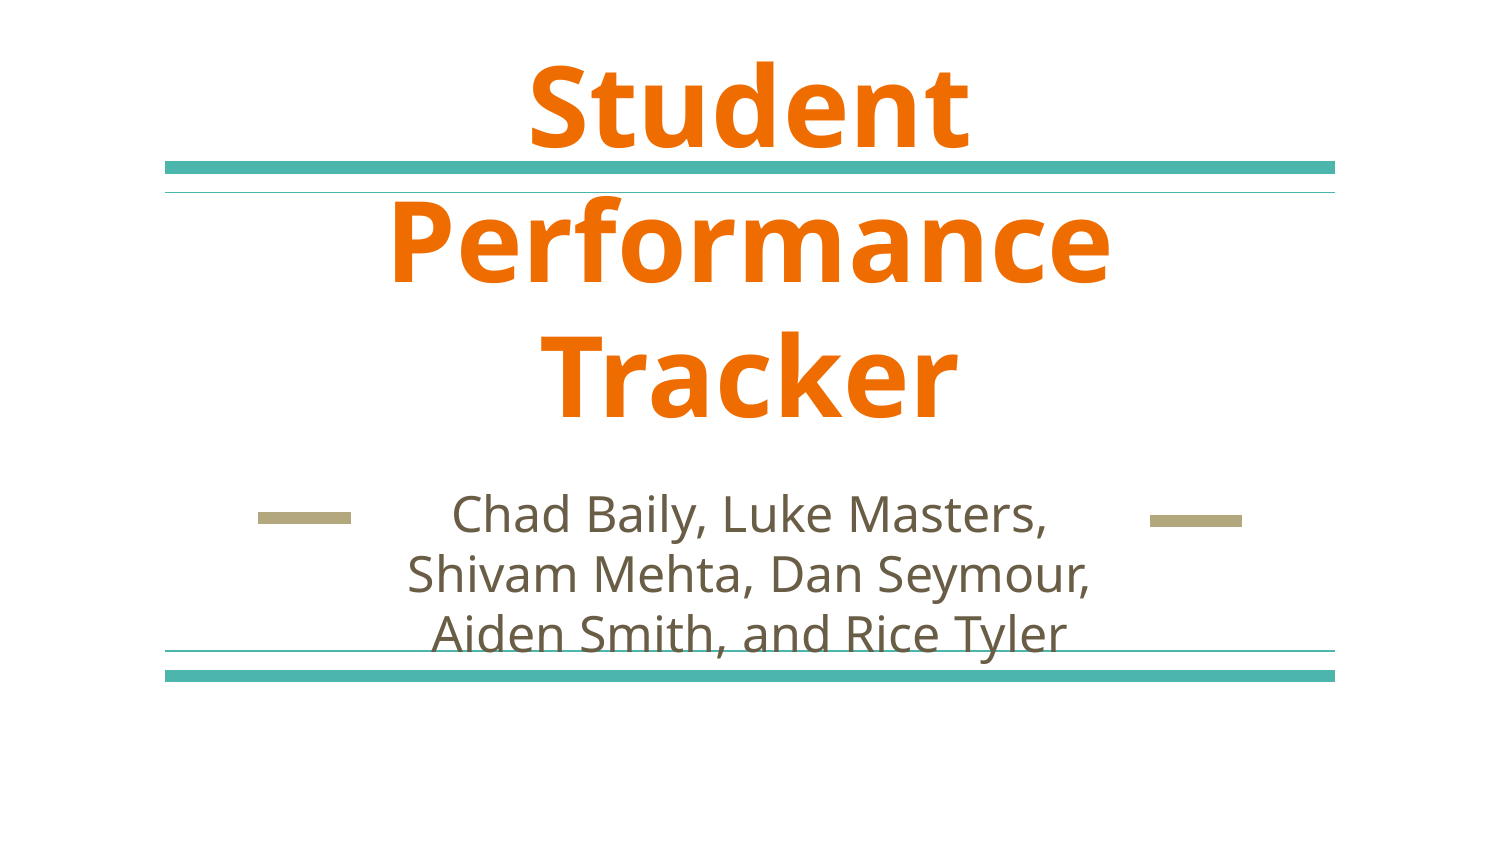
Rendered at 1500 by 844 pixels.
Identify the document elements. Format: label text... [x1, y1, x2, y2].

subtitle Chad Baily, Luke Masters, Shivam Mehta, Dan Seymour, Aiden Smith, and Rice Tyler [350, 467, 1150, 598]
title Student Performance Tracker [164, 287, 1336, 456]
